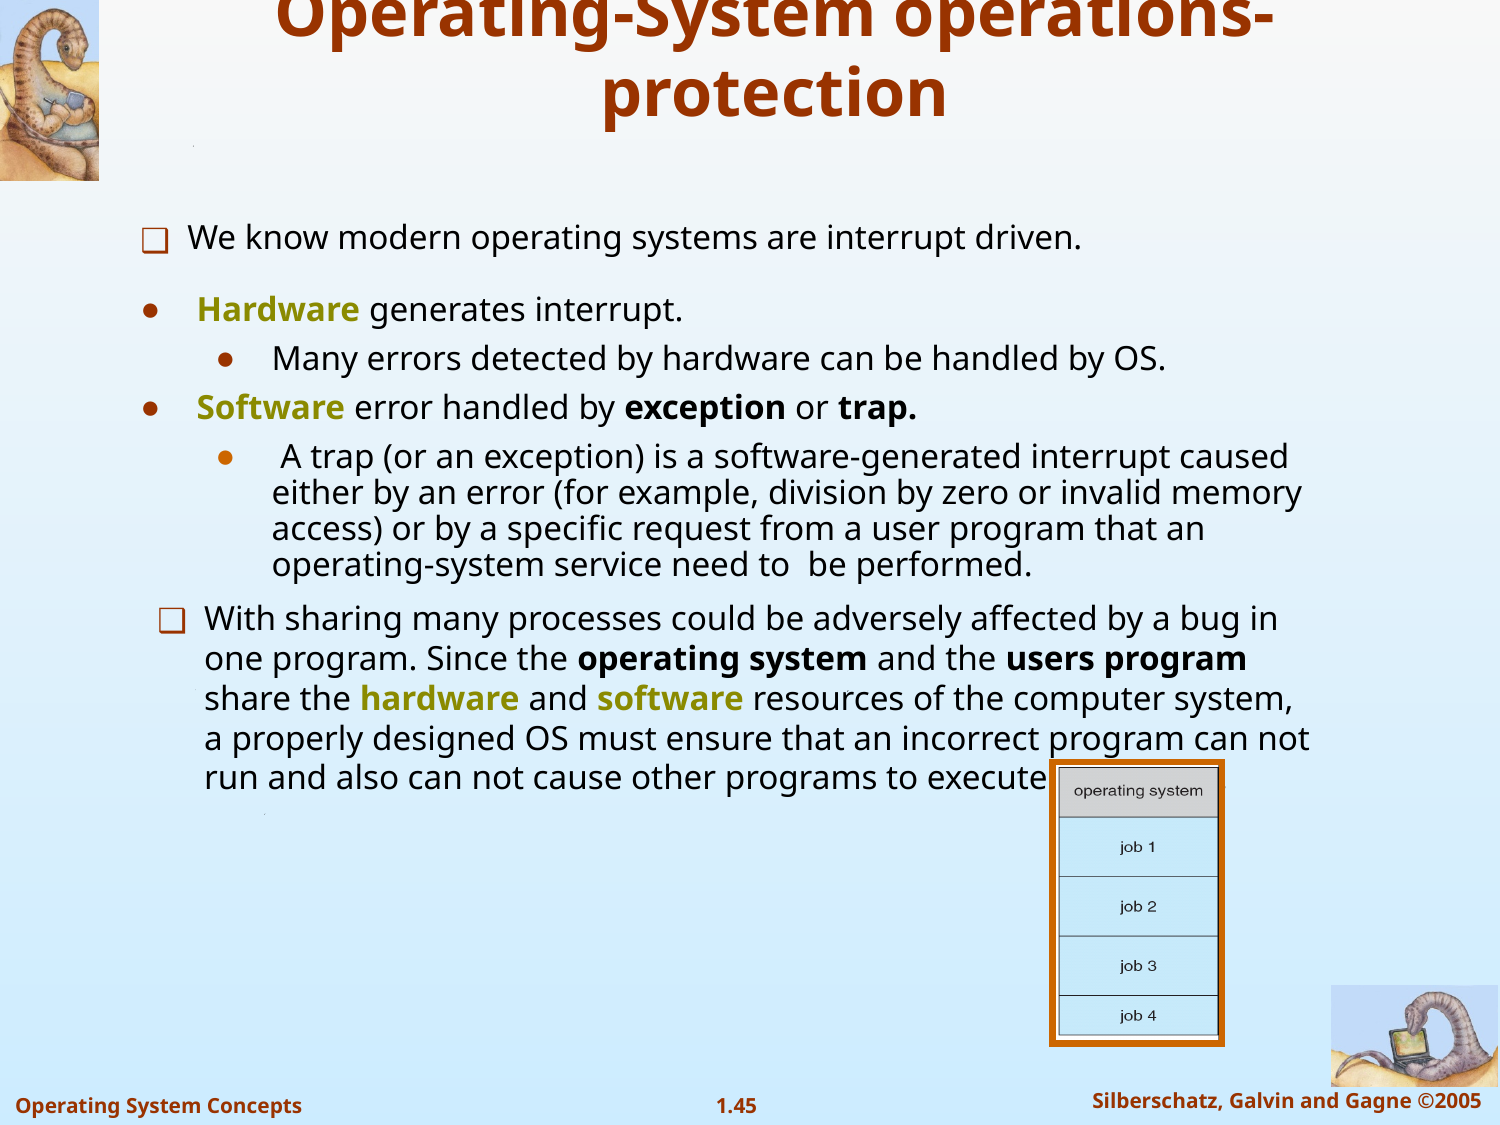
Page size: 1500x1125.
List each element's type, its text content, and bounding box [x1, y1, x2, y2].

picture [1331, 985, 1498, 1087]
title Operating-System operations-protection [112, 37, 1438, 138]
list We know modern operating systems are interrupt driven. Hardware generates interrupt. Many errors detected by hardware can be handled by OS. Software error handled by exception or trap. A trap (or an exception) is a software-generated interrupt caused either by an error (for example, division by zero or invalid memory access) or by a speciﬁc request from a user program that an operating-system service need to be performed. With sharing many processes could be adversely affected by a bug in one program. Since the operating system and the users program share the hardware and software resources of the computer system, a properly designed OS must ensure that an incorrect program can not run and also can not cause other programs to execute incorrectly. [125, 173, 1331, 989]
picture [0, 0, 99, 181]
picture [1055, 764, 1220, 1041]
